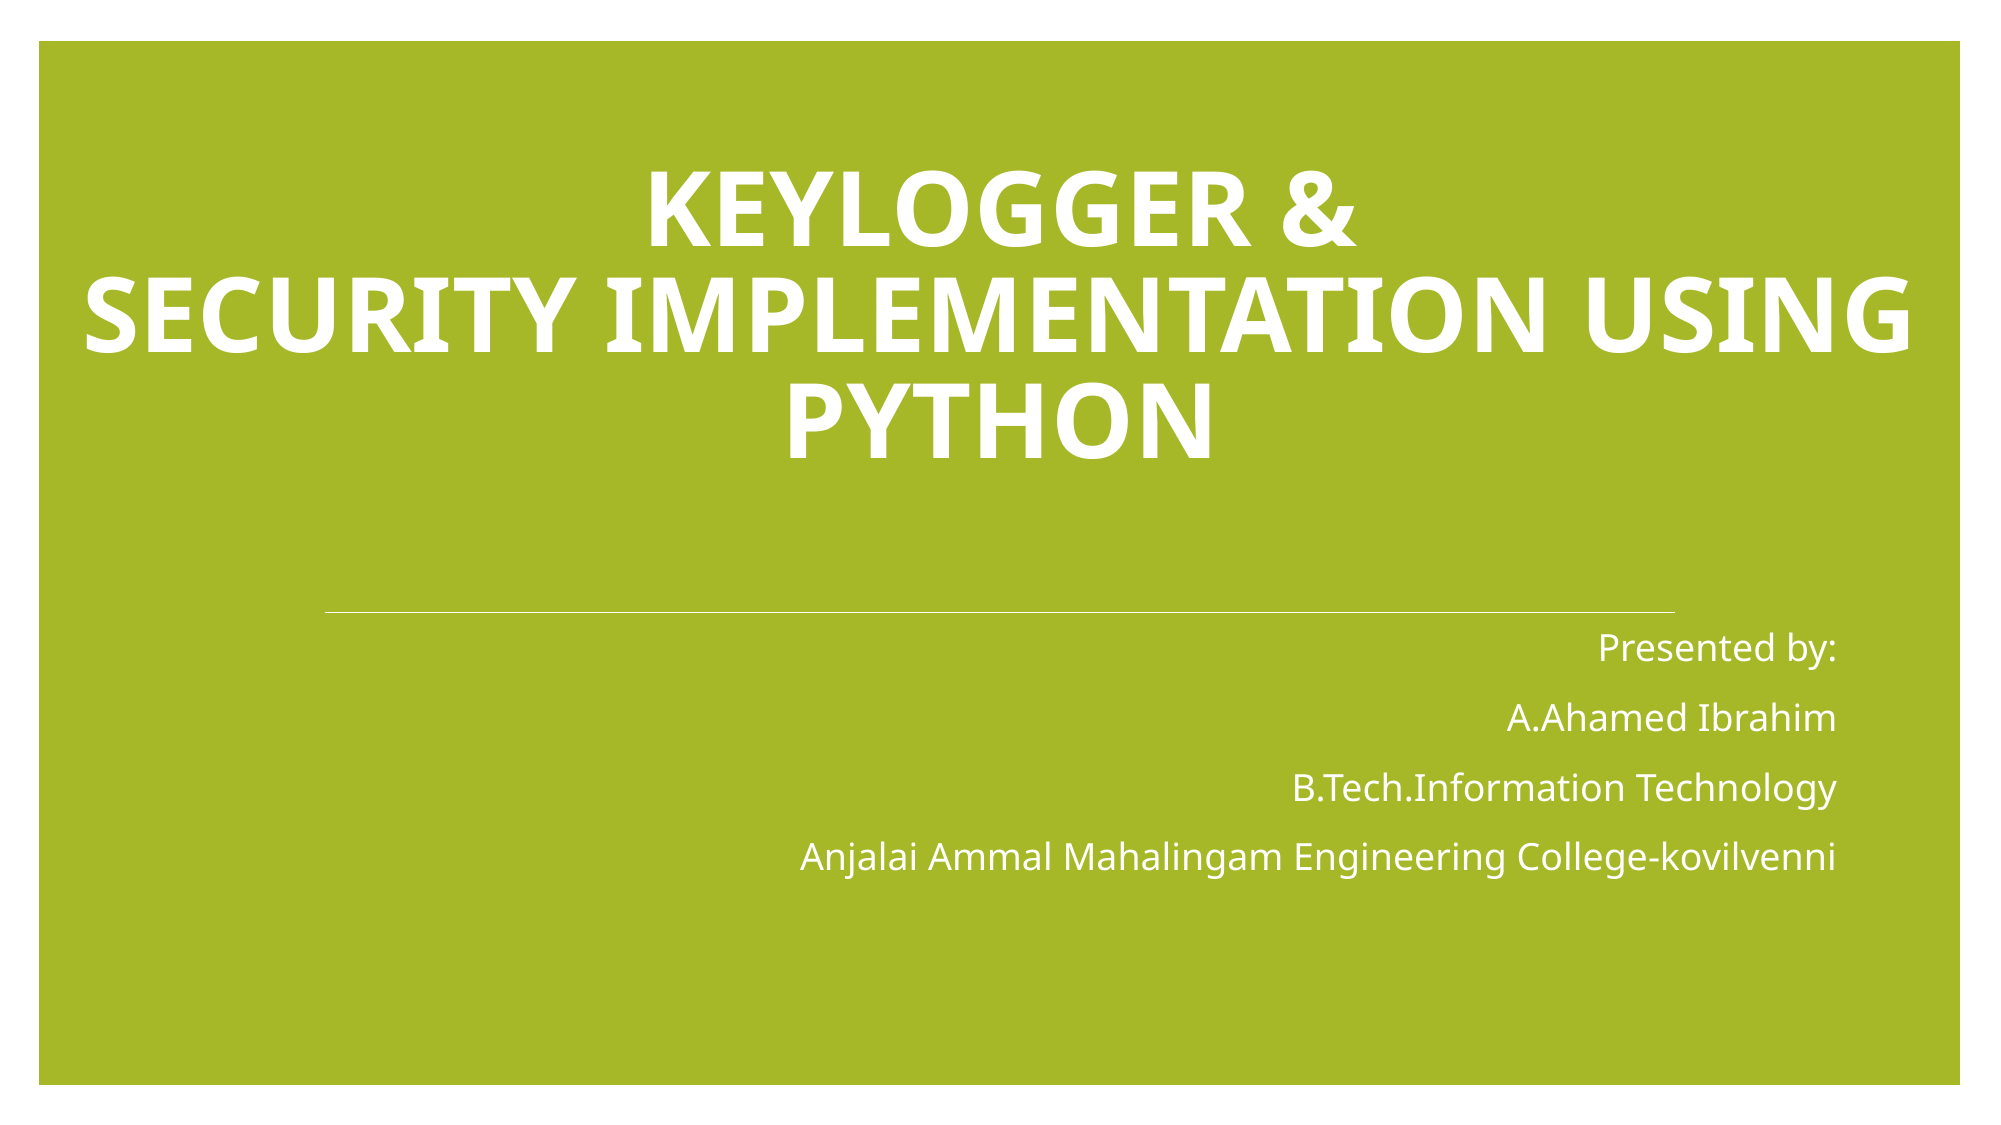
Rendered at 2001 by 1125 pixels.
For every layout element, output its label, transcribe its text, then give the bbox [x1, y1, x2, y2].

title Keylogger & Security Implementation using Python [52, 153, 1948, 472]
subtitle Presented by: A.Ahamed Ibrahim B.Tech.Information Technology Anjalai Ammal Mahalingam Engineering College-kovilvenni [71, 642, 1853, 866]
